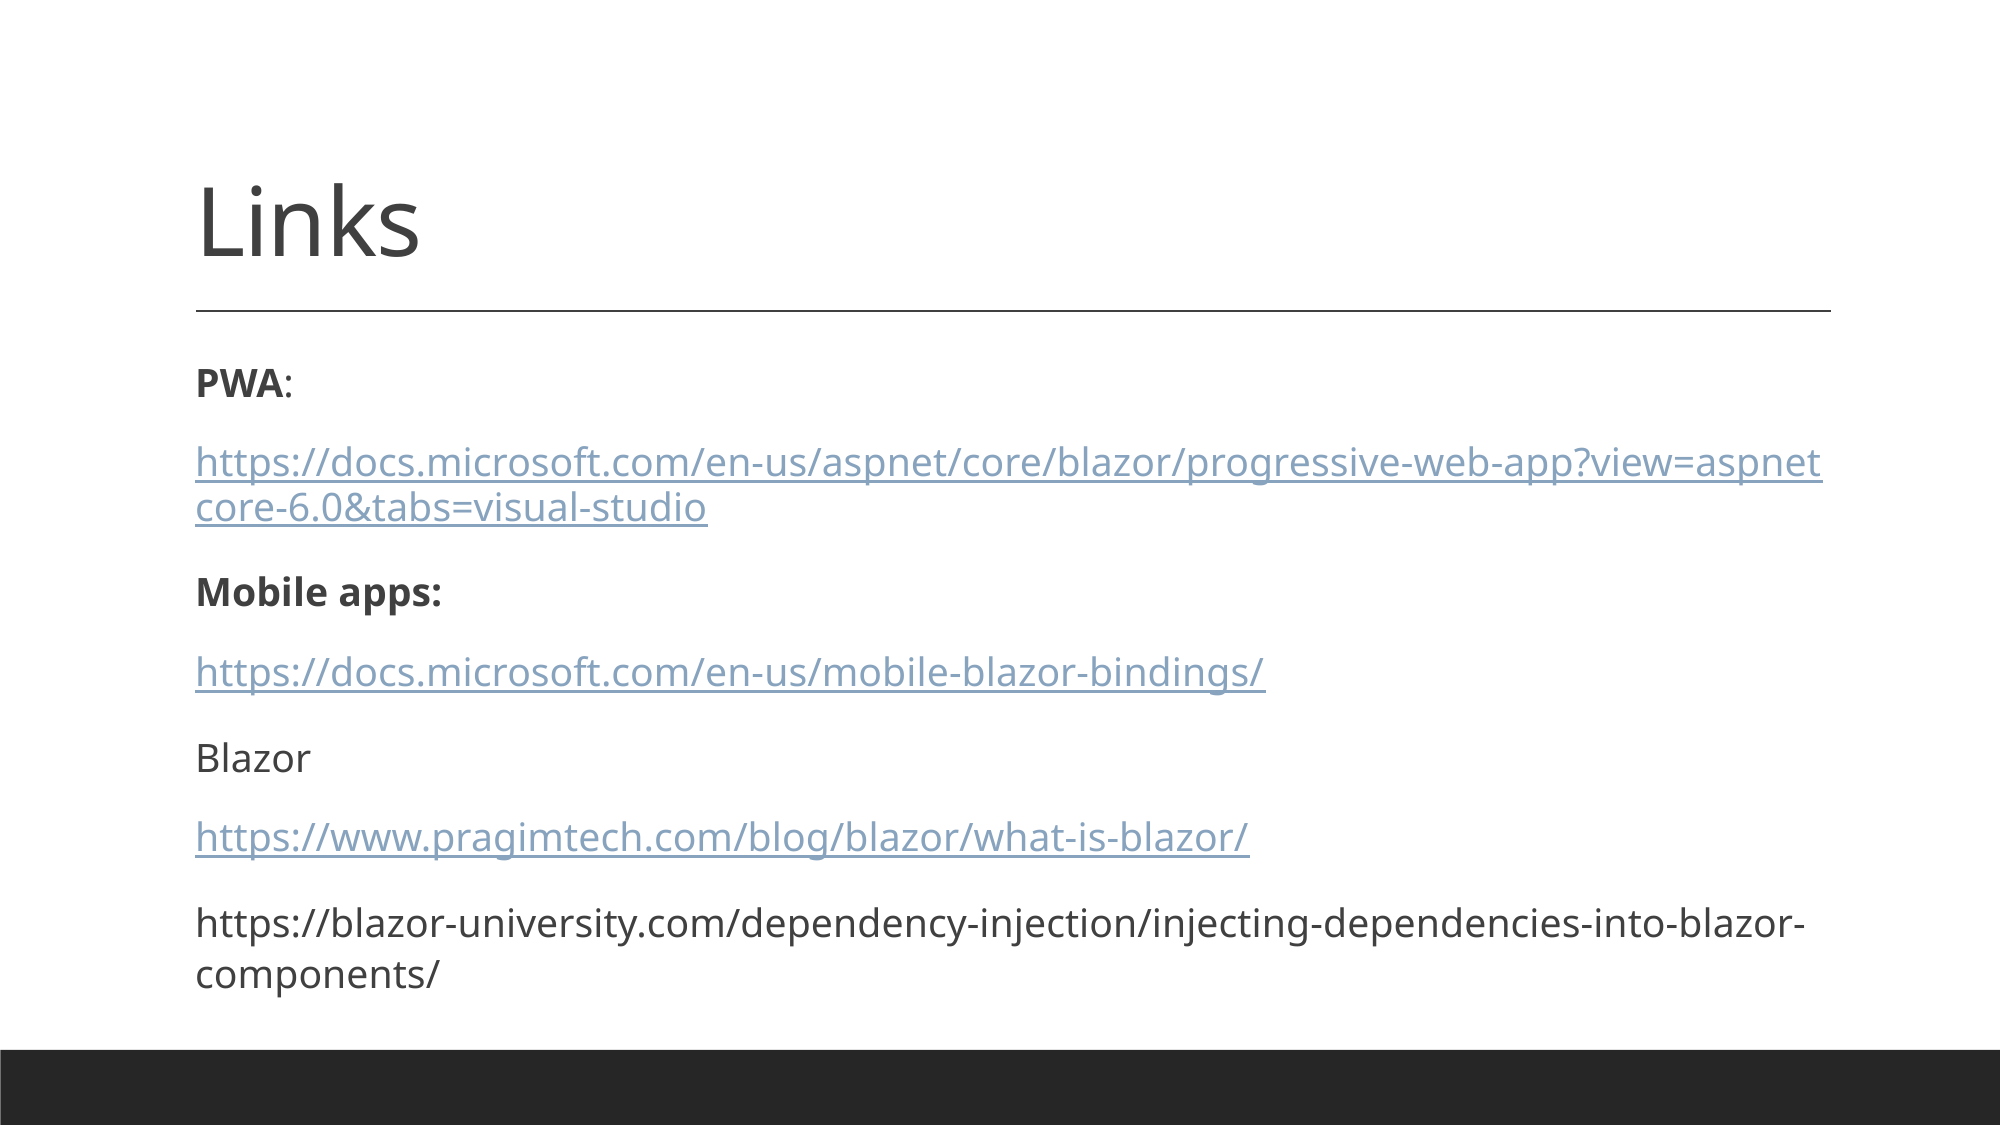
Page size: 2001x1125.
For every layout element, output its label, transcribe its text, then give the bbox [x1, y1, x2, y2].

list PWA: https://docs.microsoft.com/en-us/aspnet/core/blazor/progressive-web-app?view=aspnetcore-6.0&tabs=visual-studio Mobile apps: https://docs.microsoft.com/en-us/mobile-blazor-bindings/ Blazor https://www.pragimtech.com/blog/blazor/what-is-blazor/ https://blazor-university.com/dependency-injection/injecting-dependencies-into-blazor-components/ [180, 345, 1830, 963]
title Links [180, 47, 1830, 285]
